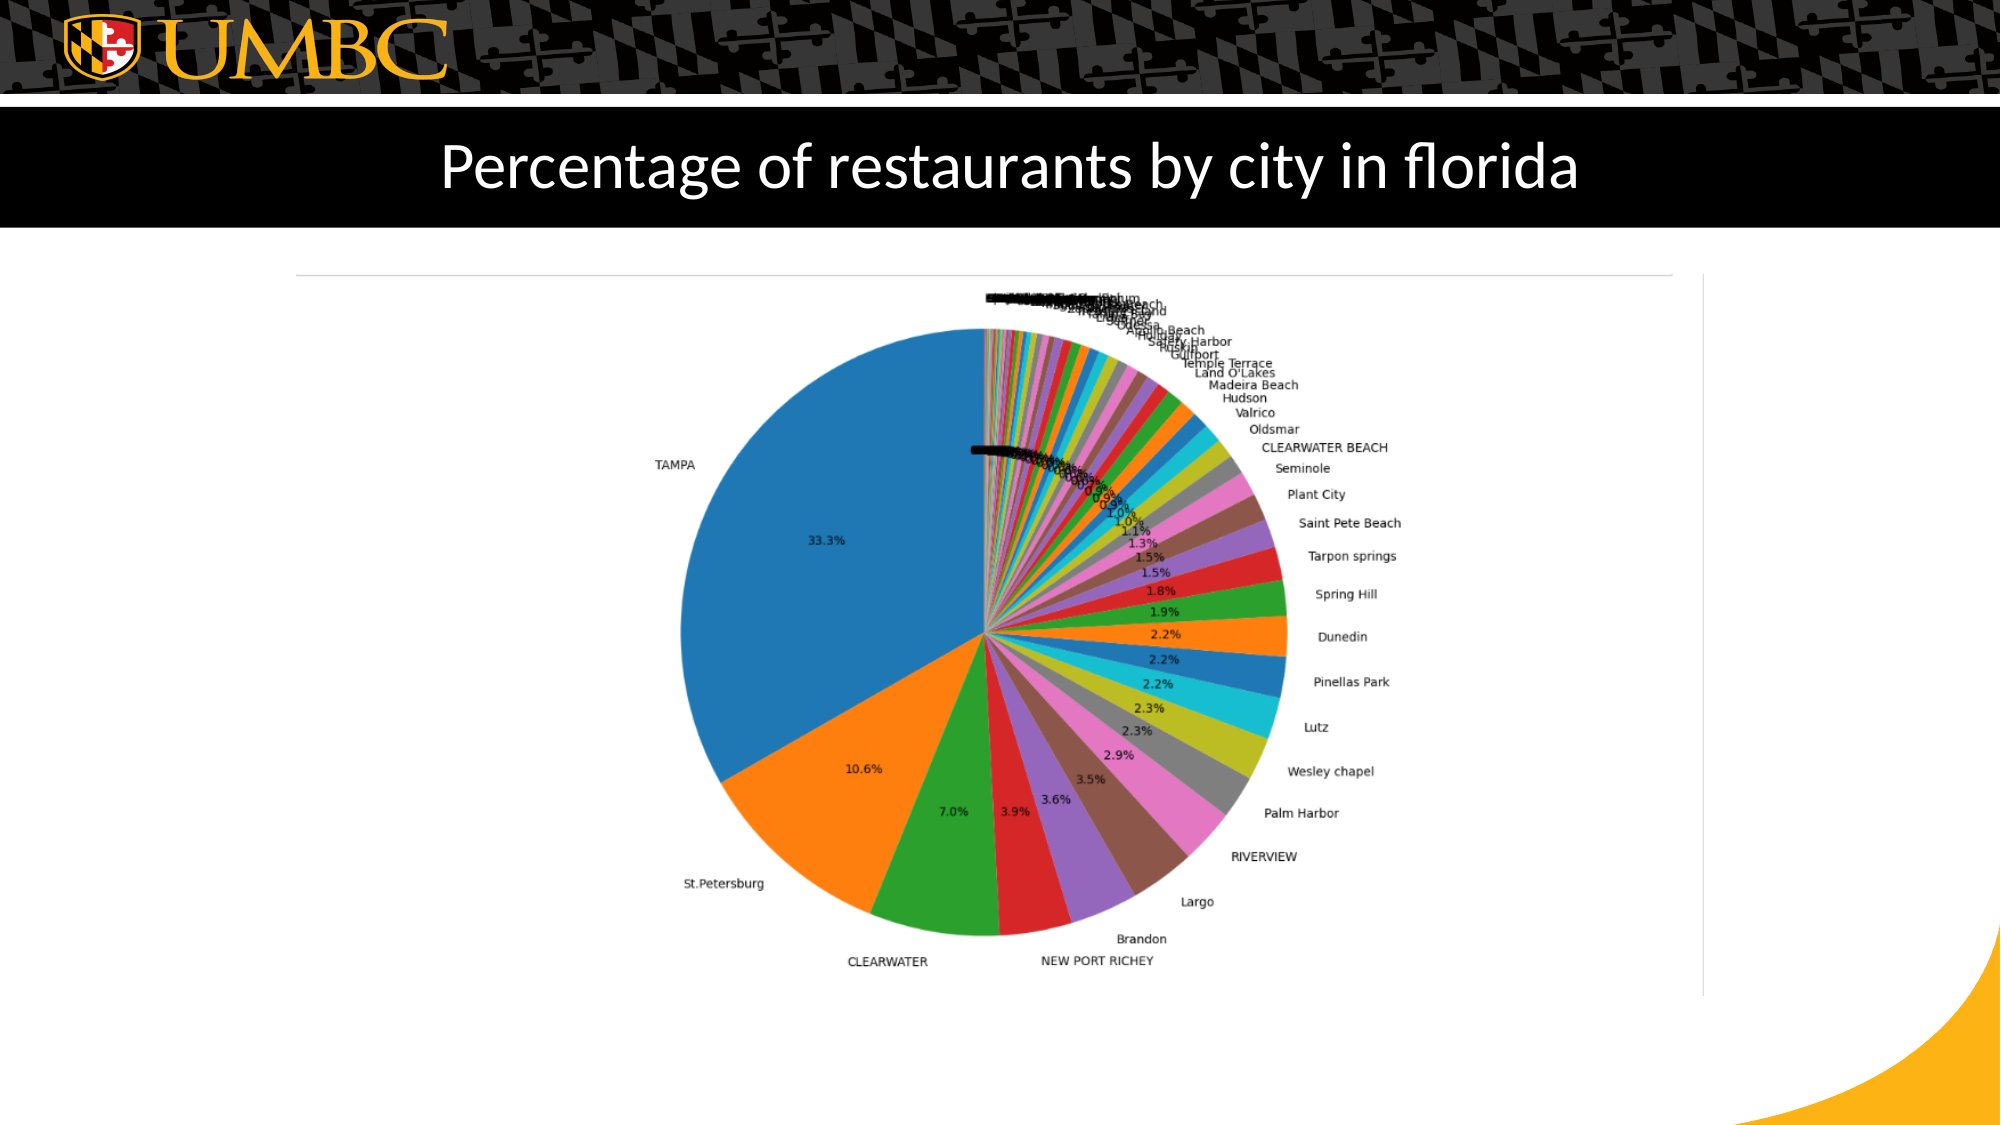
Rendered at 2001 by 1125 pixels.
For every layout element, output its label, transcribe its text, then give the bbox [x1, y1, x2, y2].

title Percentage of restaurants by city in florida [91, 105, 1931, 228]
picture [0, 0, 2000, 94]
picture [1732, 921, 2000, 1125]
text_box [0, 105, 2000, 230]
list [296, 274, 1704, 996]
